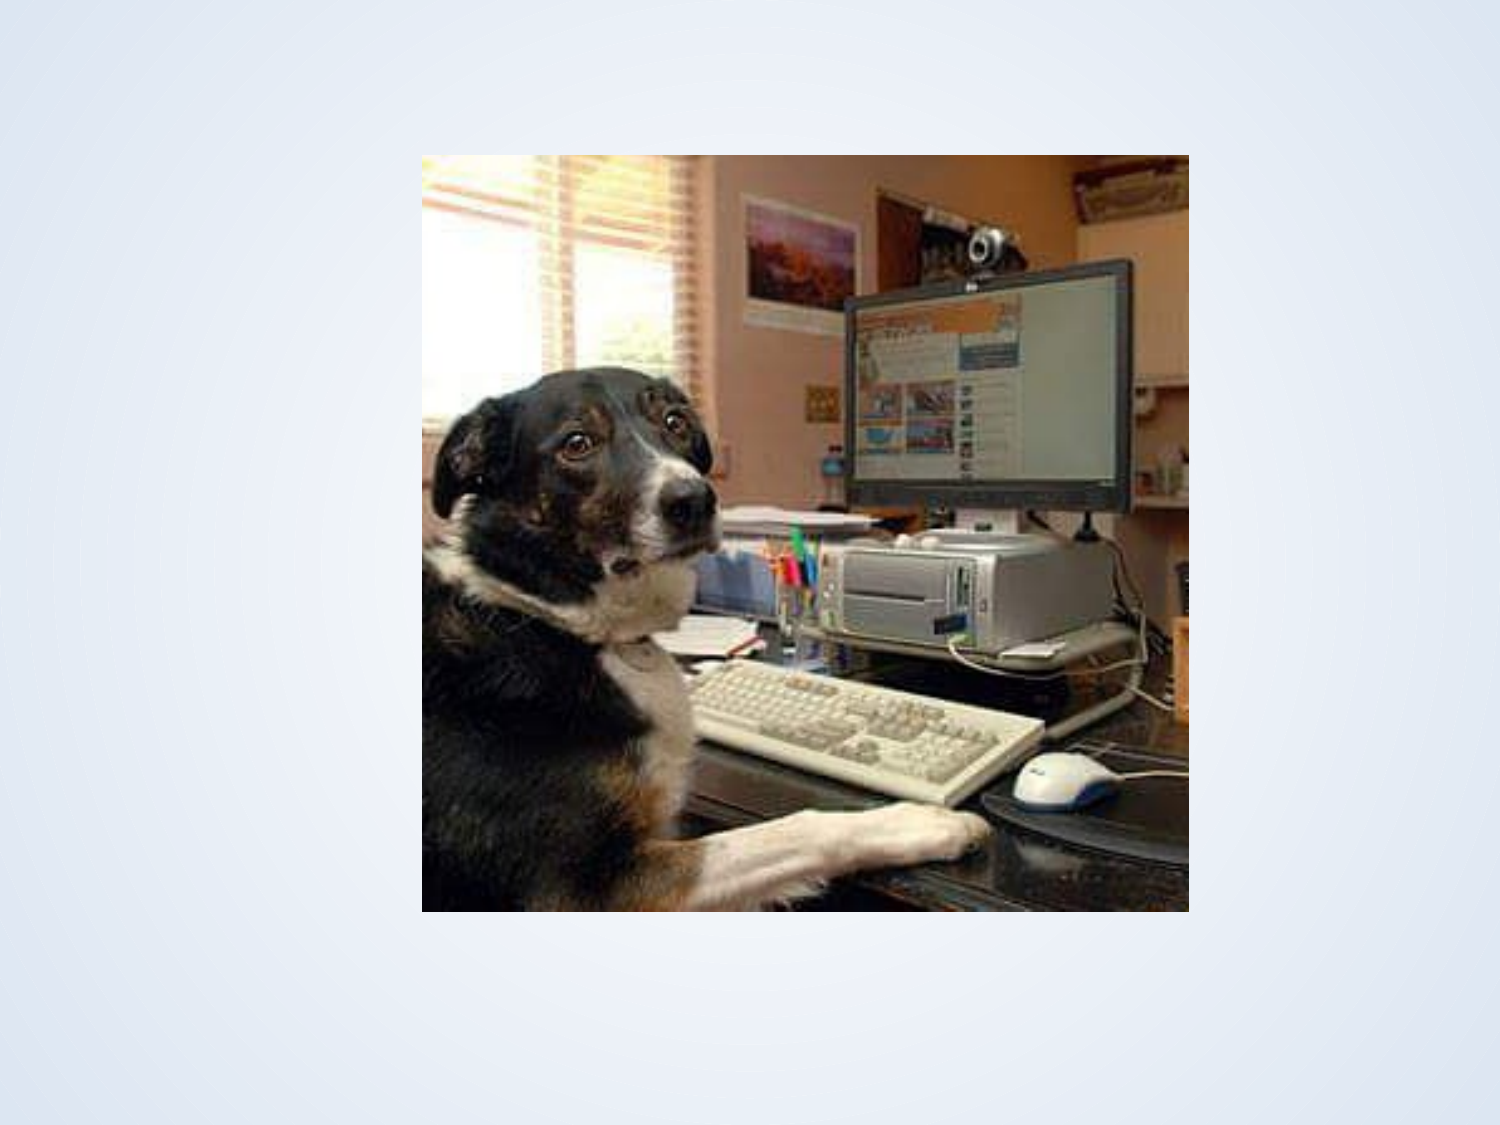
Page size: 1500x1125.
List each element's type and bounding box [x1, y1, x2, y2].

picture [422, 154, 1190, 912]
